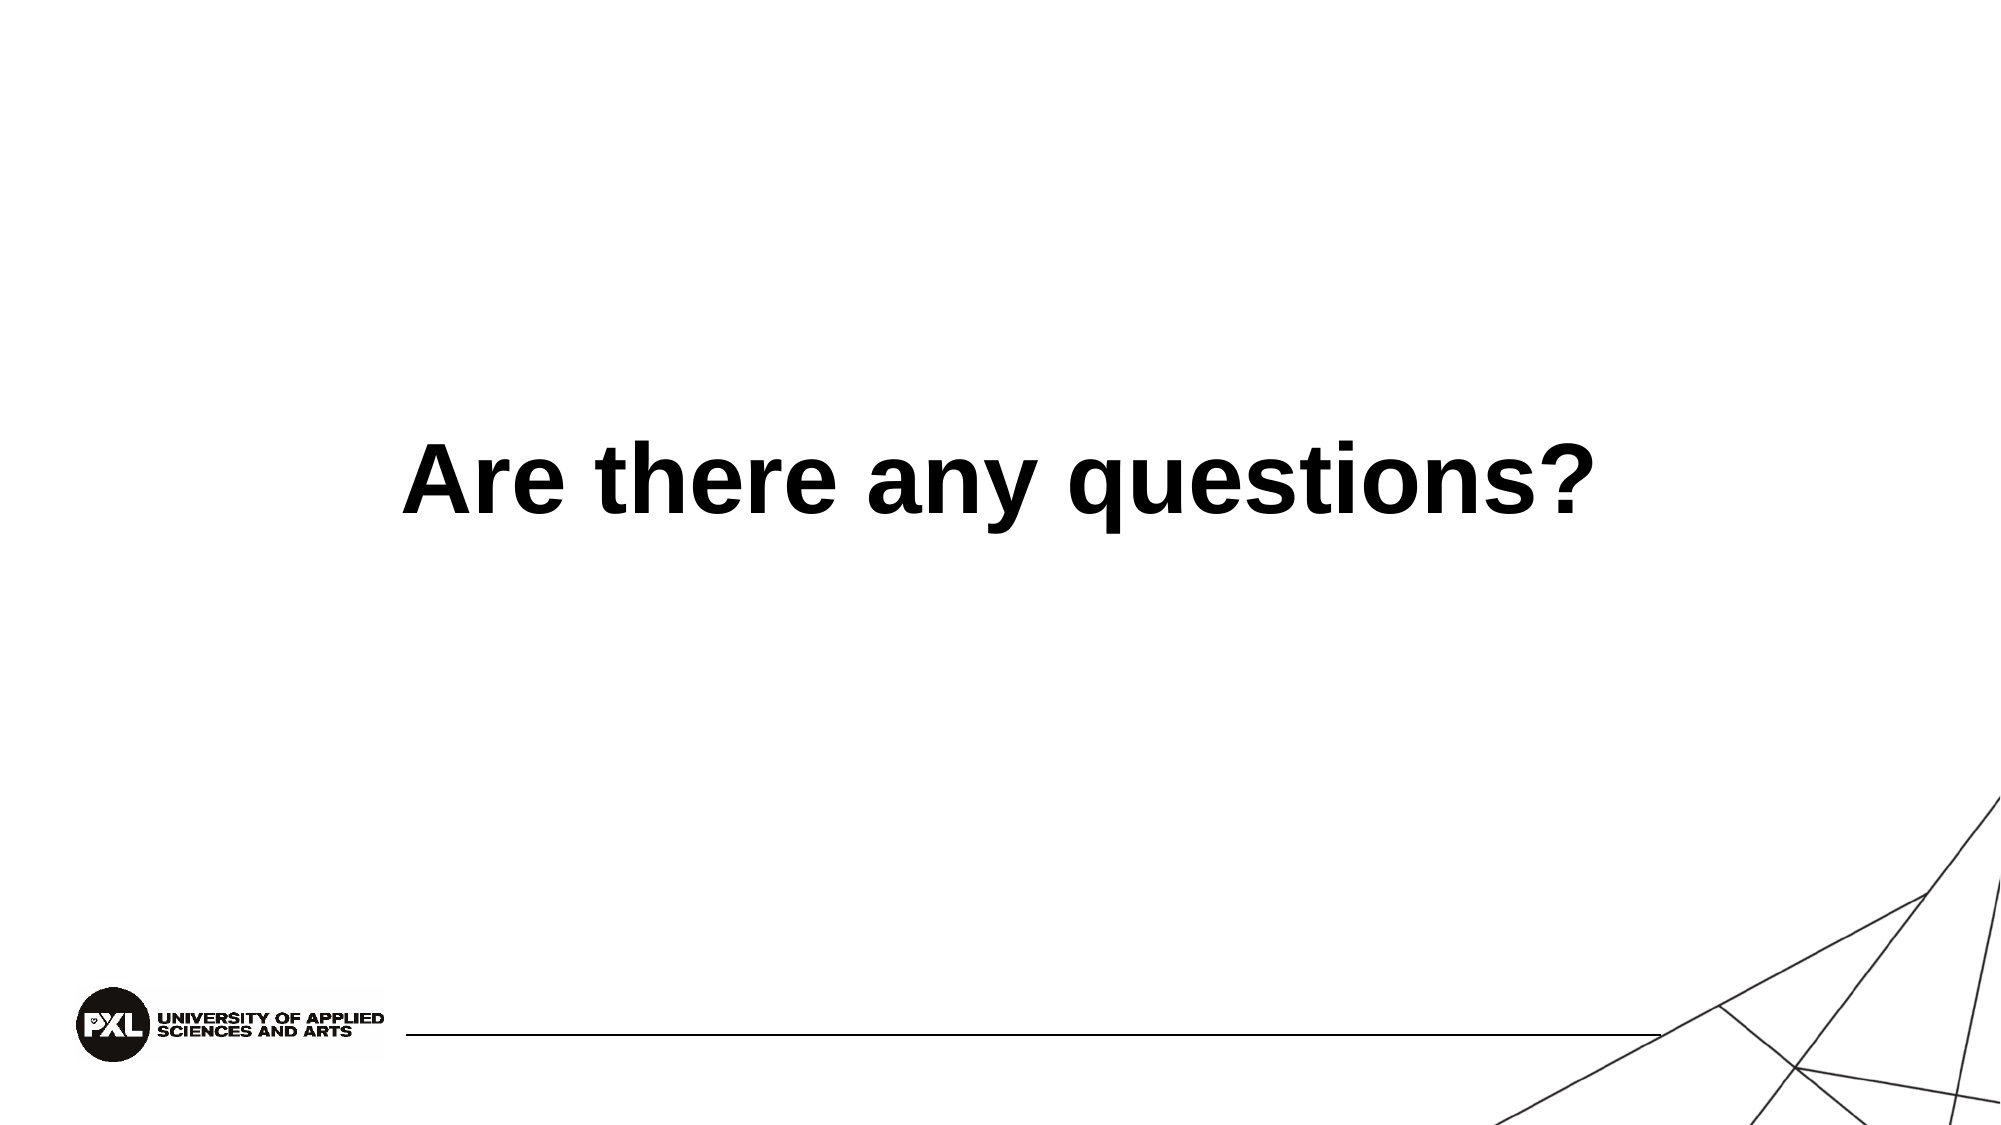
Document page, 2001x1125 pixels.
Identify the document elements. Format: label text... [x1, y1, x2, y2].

picture [1464, 760, 2001, 1125]
picture [76, 987, 384, 1062]
title Are there any questions? [358, 427, 1642, 783]
